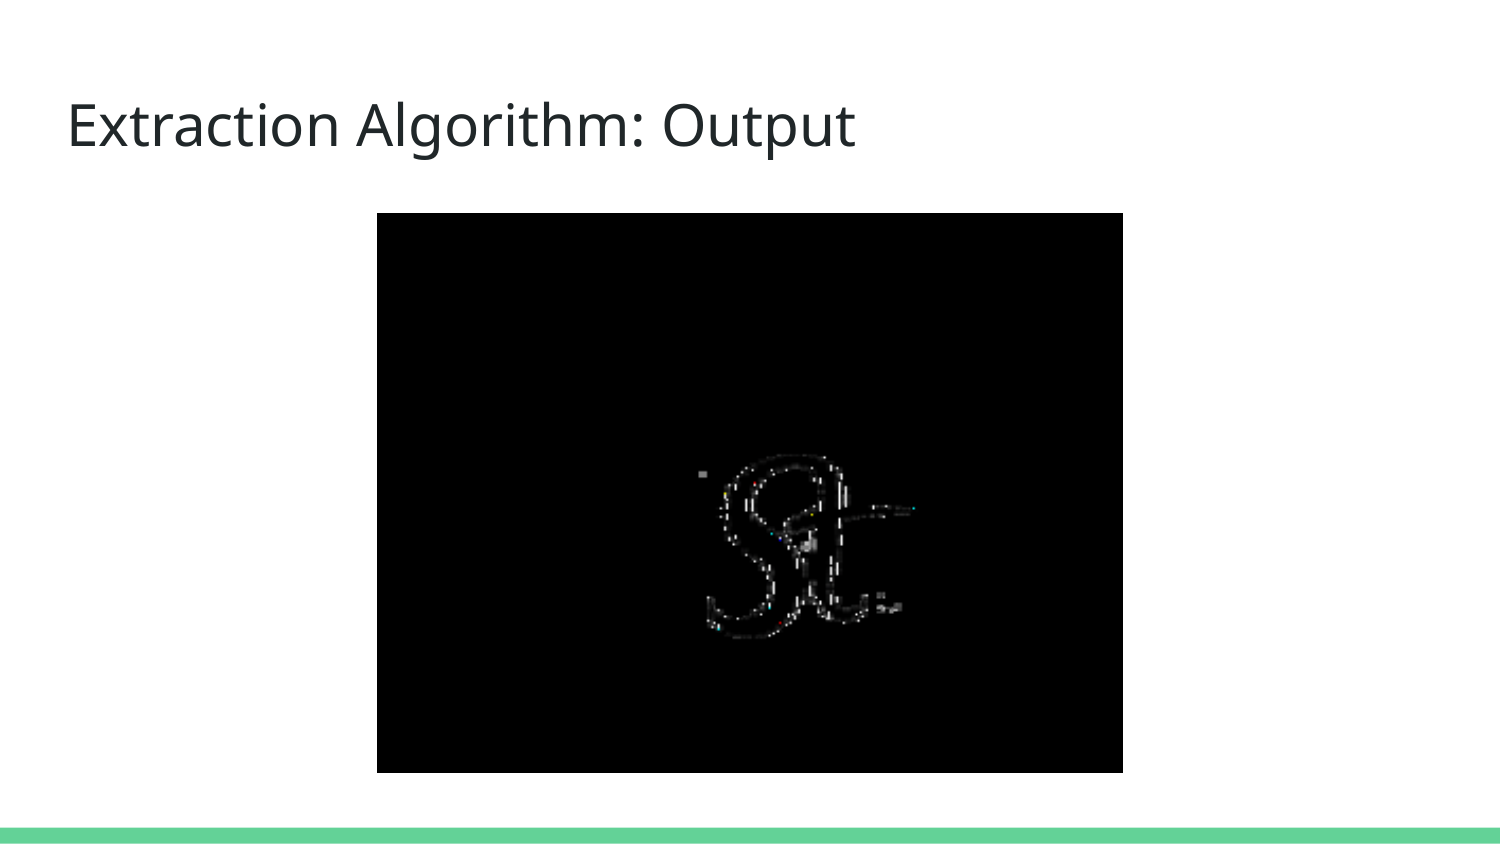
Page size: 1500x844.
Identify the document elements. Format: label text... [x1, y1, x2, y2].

title Extraction Algorithm: Output [51, 72, 1449, 167]
picture [376, 213, 1124, 774]
